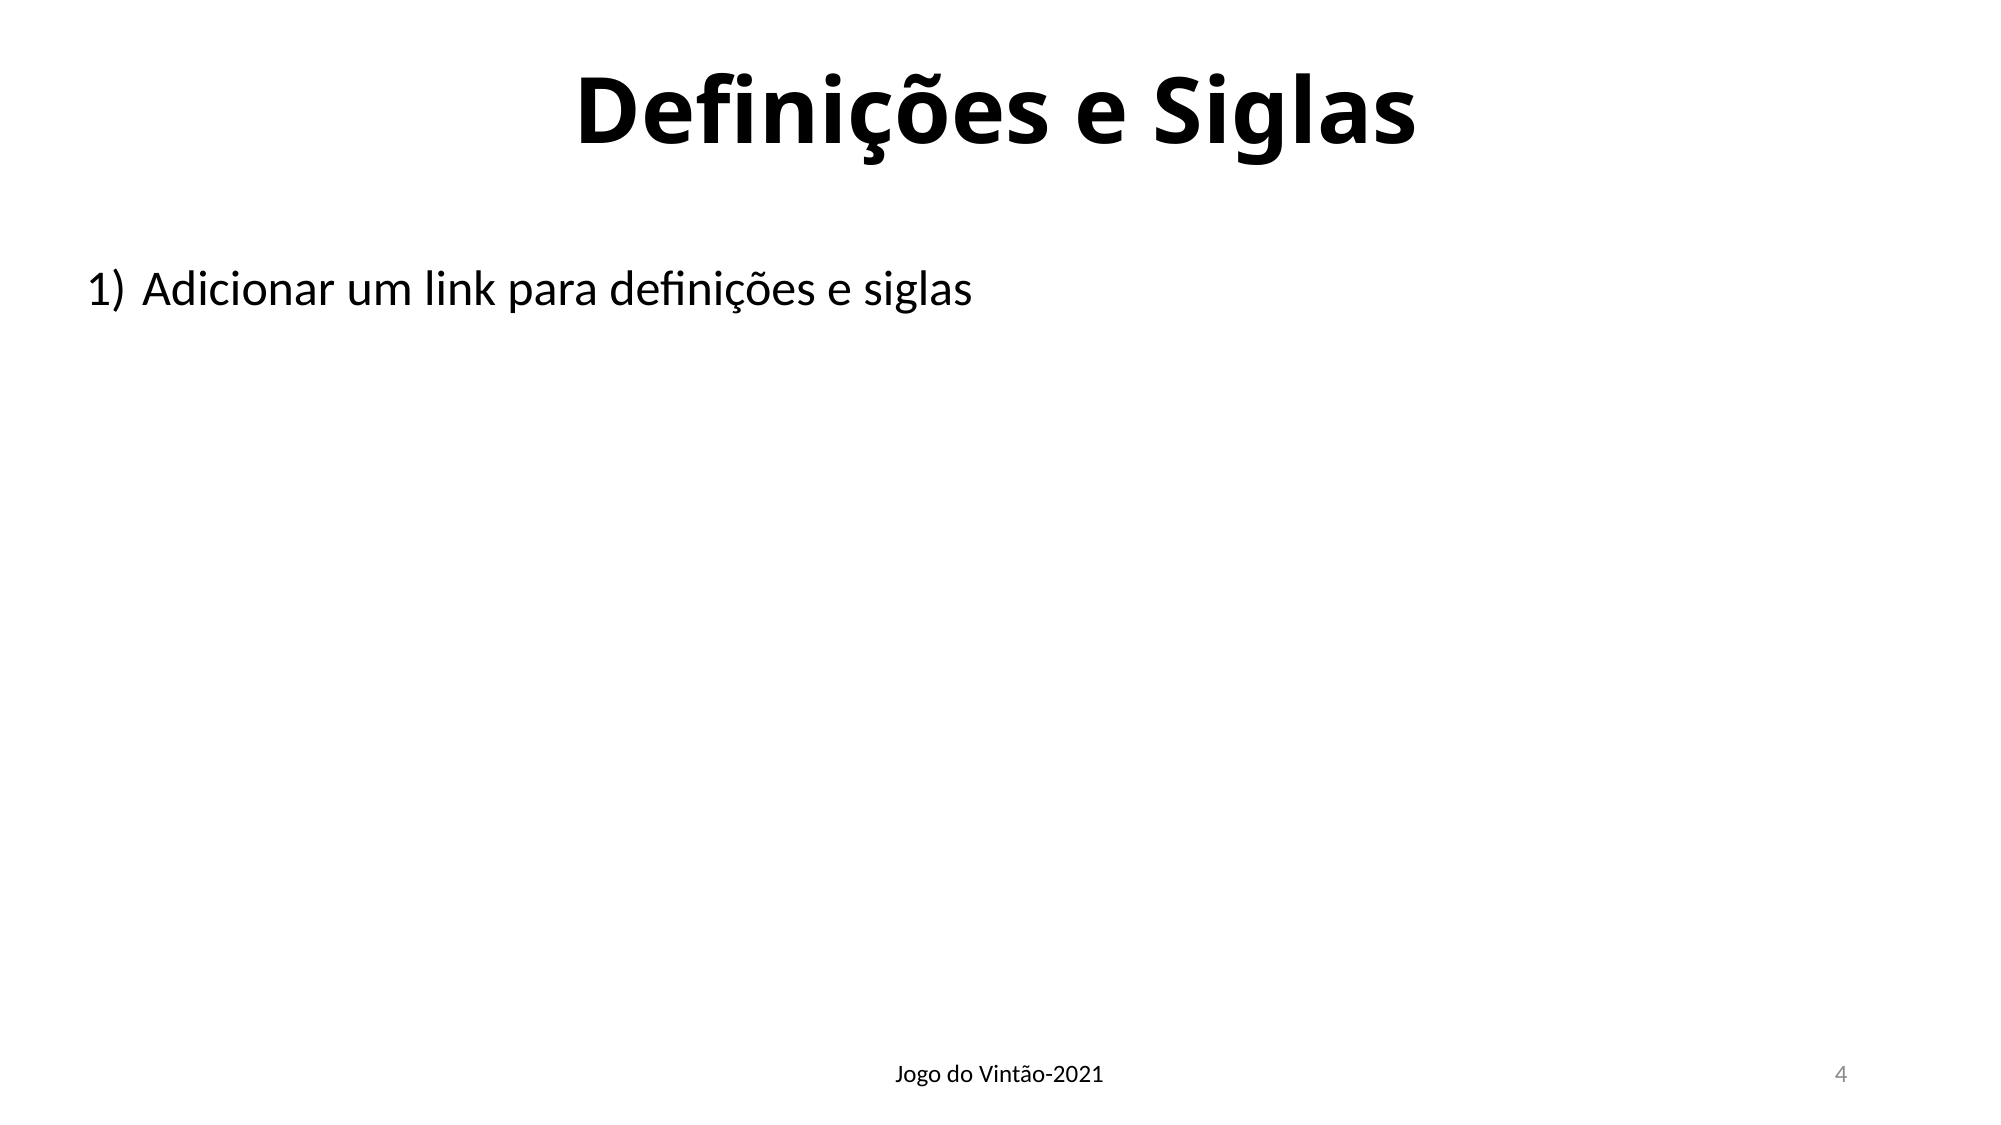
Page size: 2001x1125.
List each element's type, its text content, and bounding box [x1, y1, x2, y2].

text_box Definições e Siglas [332, 44, 1661, 169]
slide_number 4 [1412, 1042, 1863, 1103]
text_box Adicionar um link para definições e siglas [70, 244, 1072, 324]
footer Jogo do Vintão-2021 [662, 1042, 1338, 1103]
